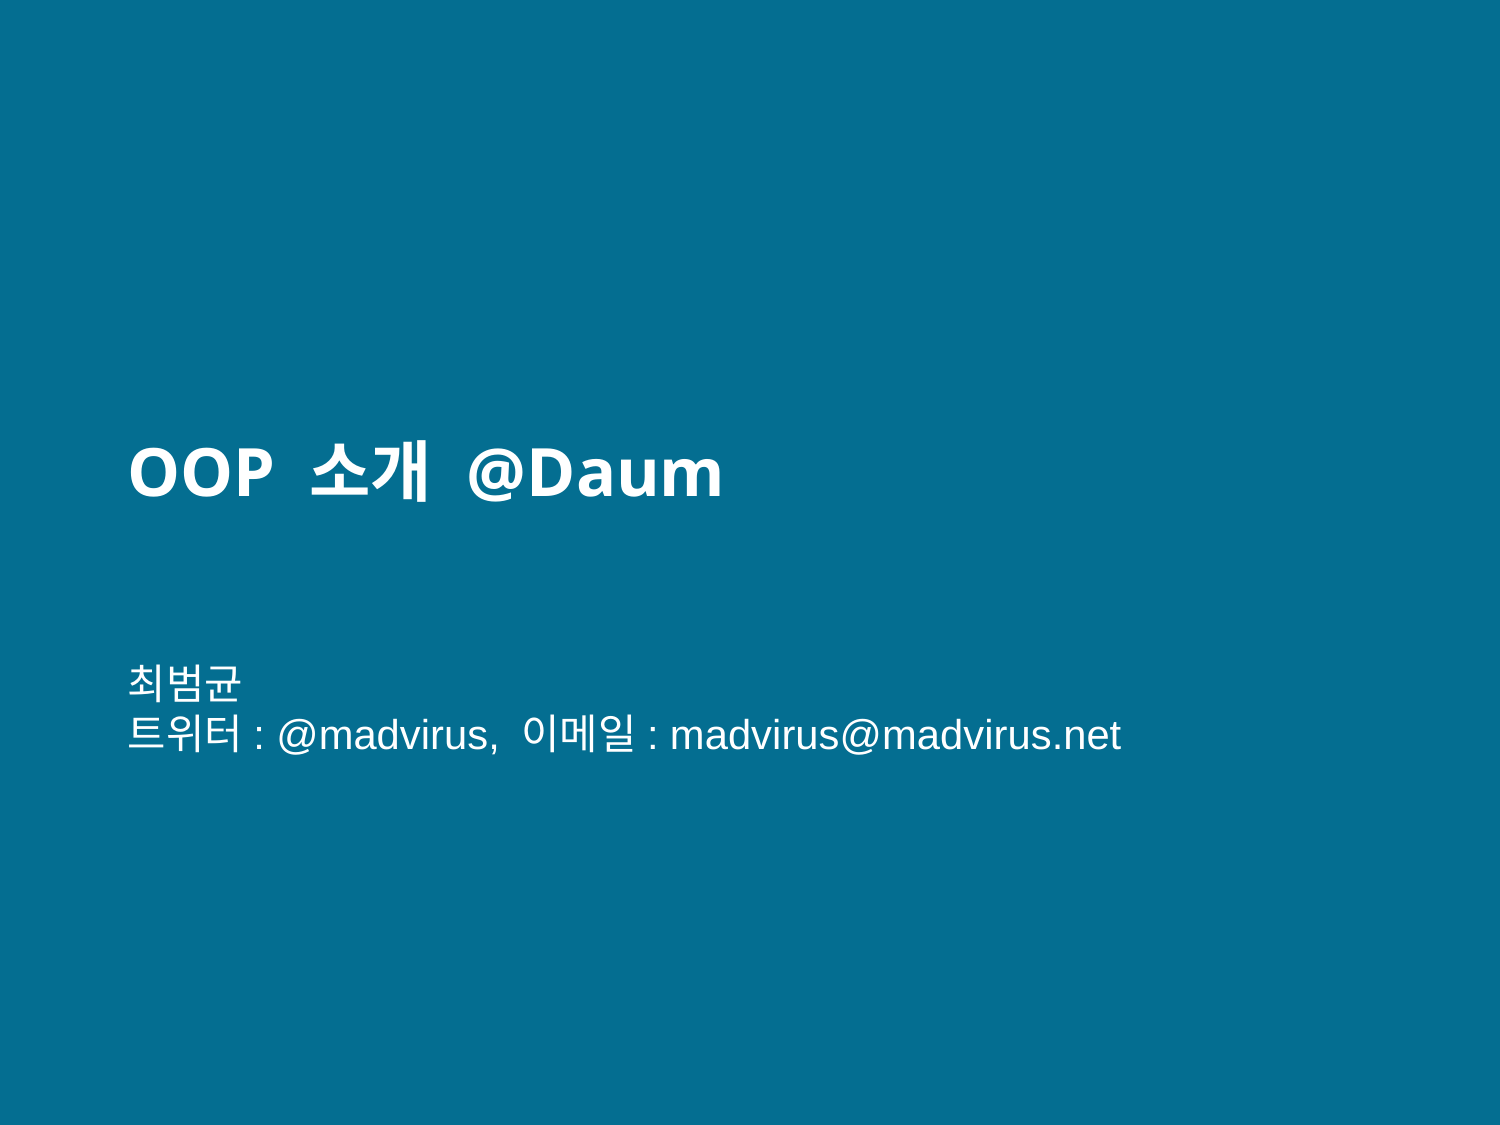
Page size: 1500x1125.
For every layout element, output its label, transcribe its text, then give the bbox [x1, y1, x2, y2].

title OOP 소개 @Daum [112, 349, 1388, 591]
text_box 최범균 트위터: @madvirus, 이메일: madvirus@madvirus.net [113, 650, 1137, 766]
